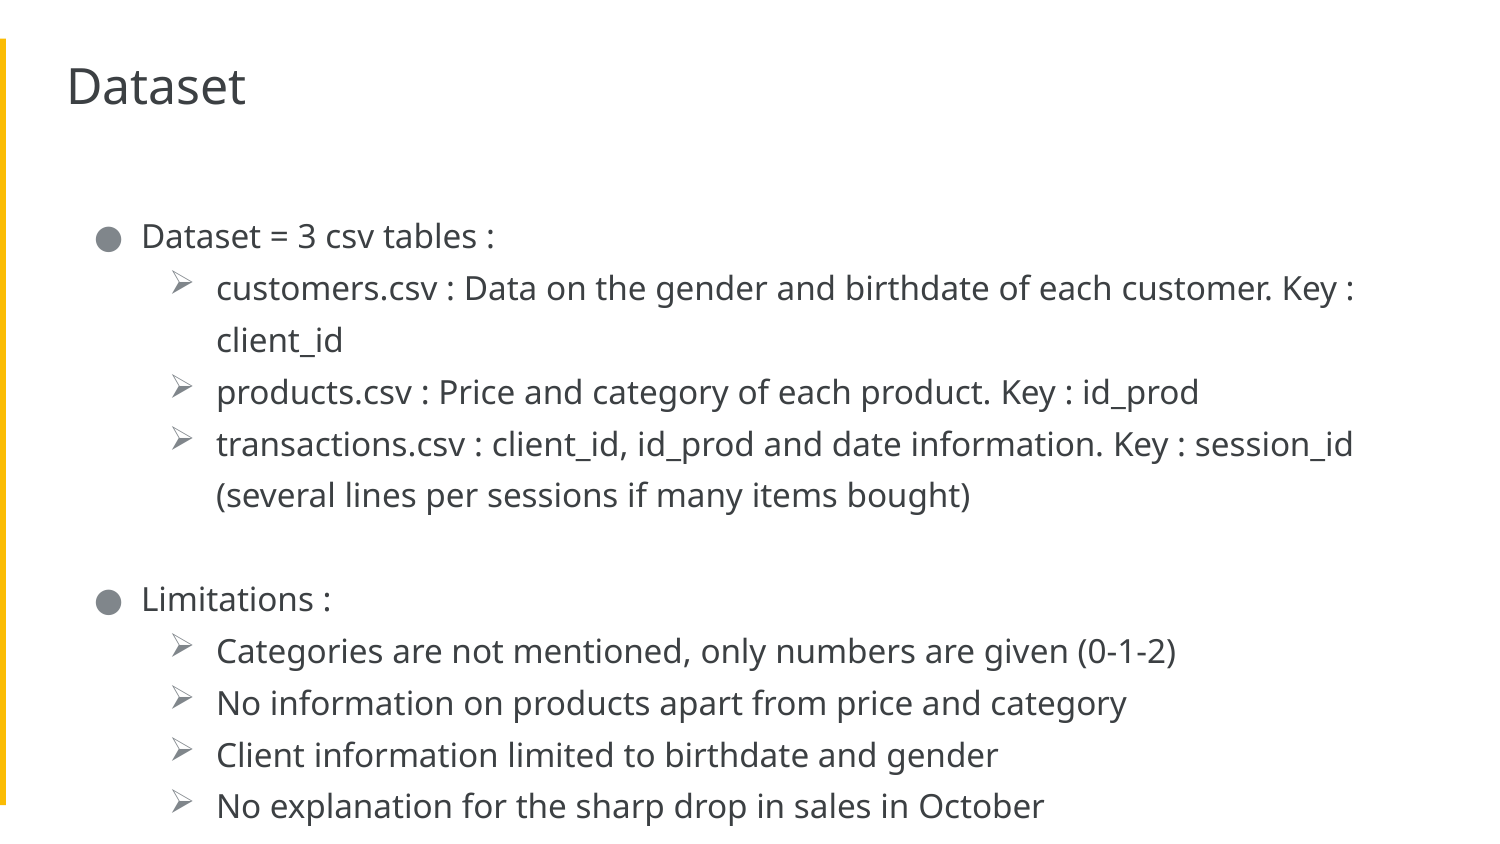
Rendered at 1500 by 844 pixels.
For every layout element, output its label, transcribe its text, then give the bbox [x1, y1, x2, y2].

text_box Dataset = 3 csv tables : customers.csv : Data on the gender and birthdate of each customer. Key : client_id products.csv : Price and category of each product. Key : id_prod transactions.csv : client_id, id_prod and date information. Key : session_id (several lines per sessions if many items bought) Limitations : Categories are not mentioned, only numbers are given (0-1-2) No information on products apart from price and category Client information limited to birthdate and gender No explanation for the sharp drop in sales in October [51, 188, 1449, 788]
title Dataset [51, 39, 1331, 108]
